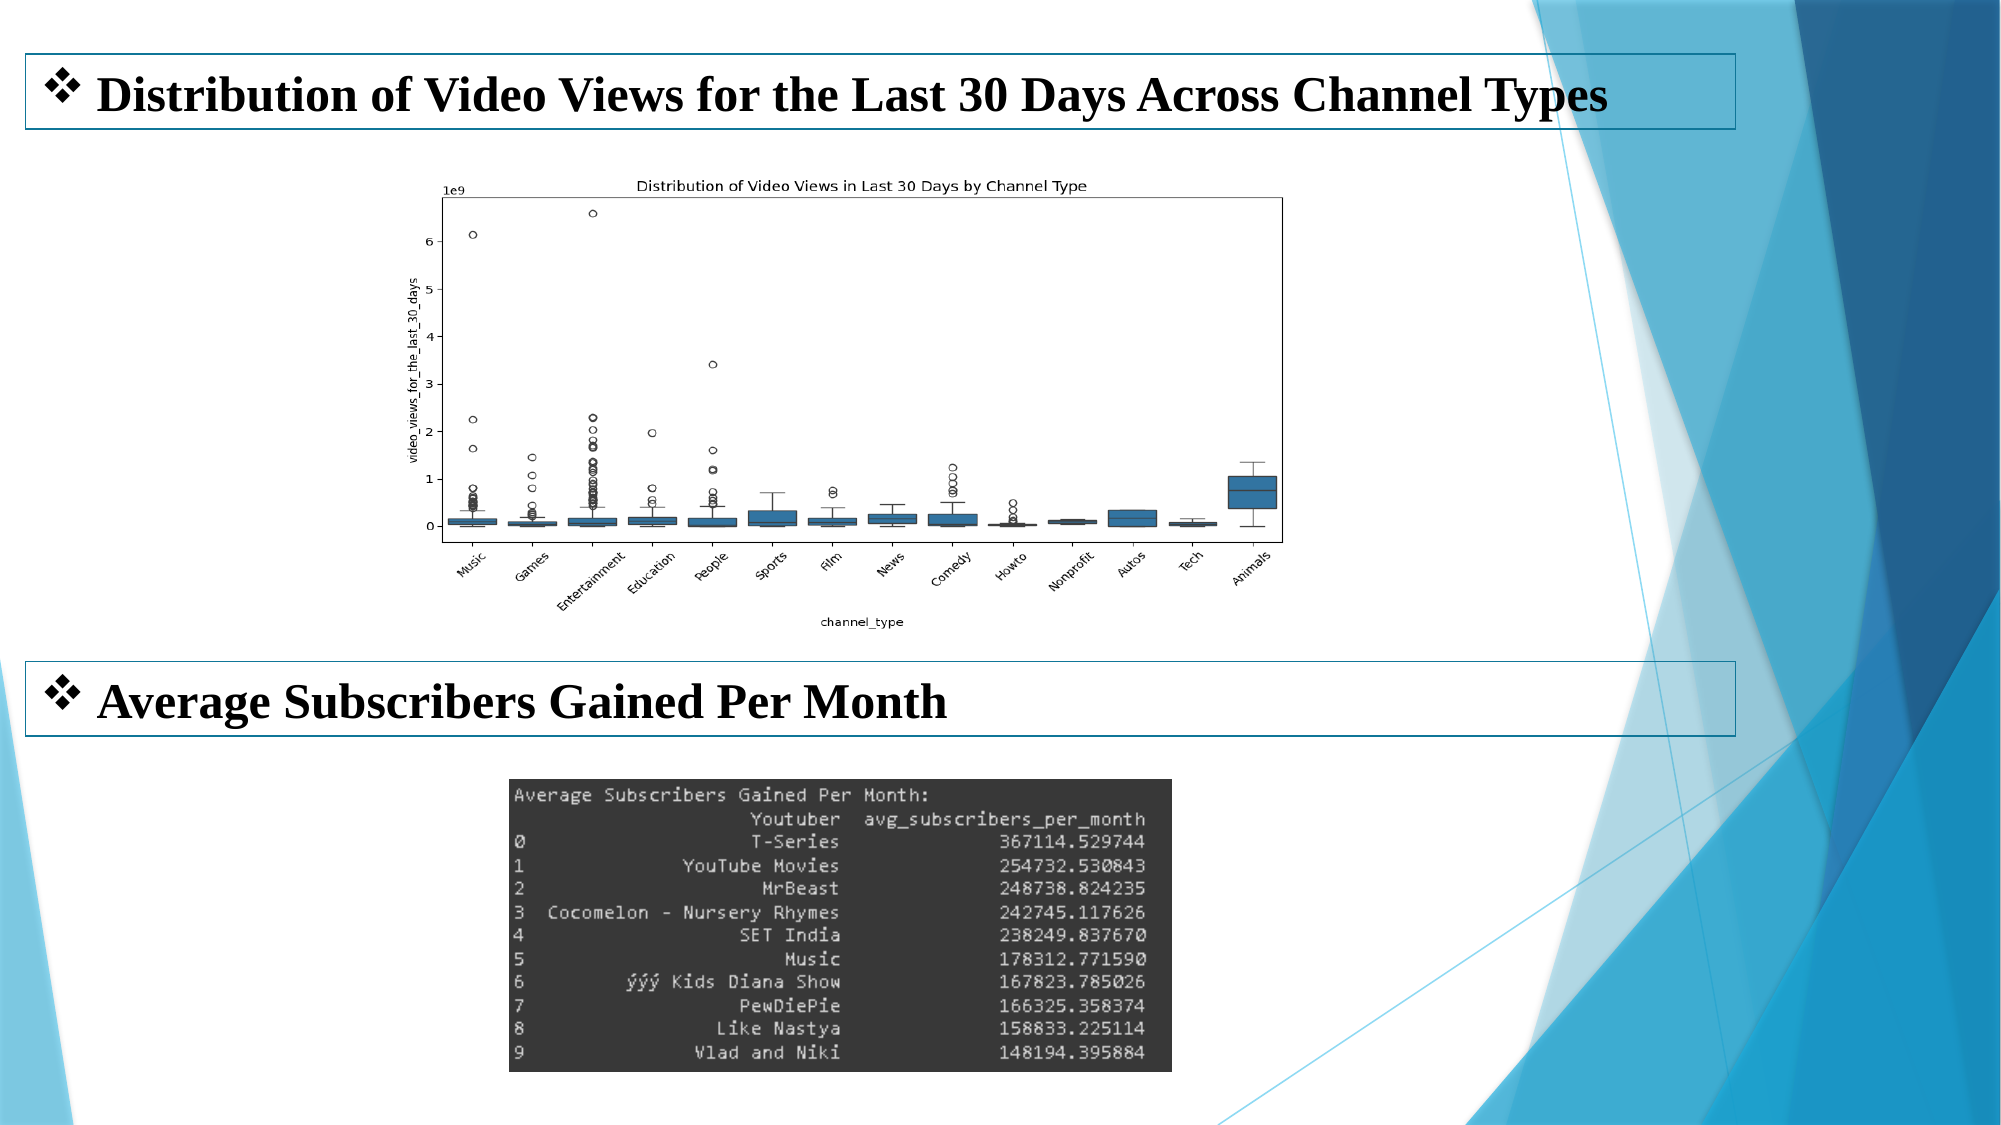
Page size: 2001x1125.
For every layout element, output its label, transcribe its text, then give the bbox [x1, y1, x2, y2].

text_box Distribution of Video Views for the Last 30 Days Across Channel Types [25, 53, 1736, 129]
text_box Average Subscribers Gained Per Month [25, 661, 1736, 737]
picture [508, 779, 1173, 1072]
picture [397, 171, 1290, 636]
